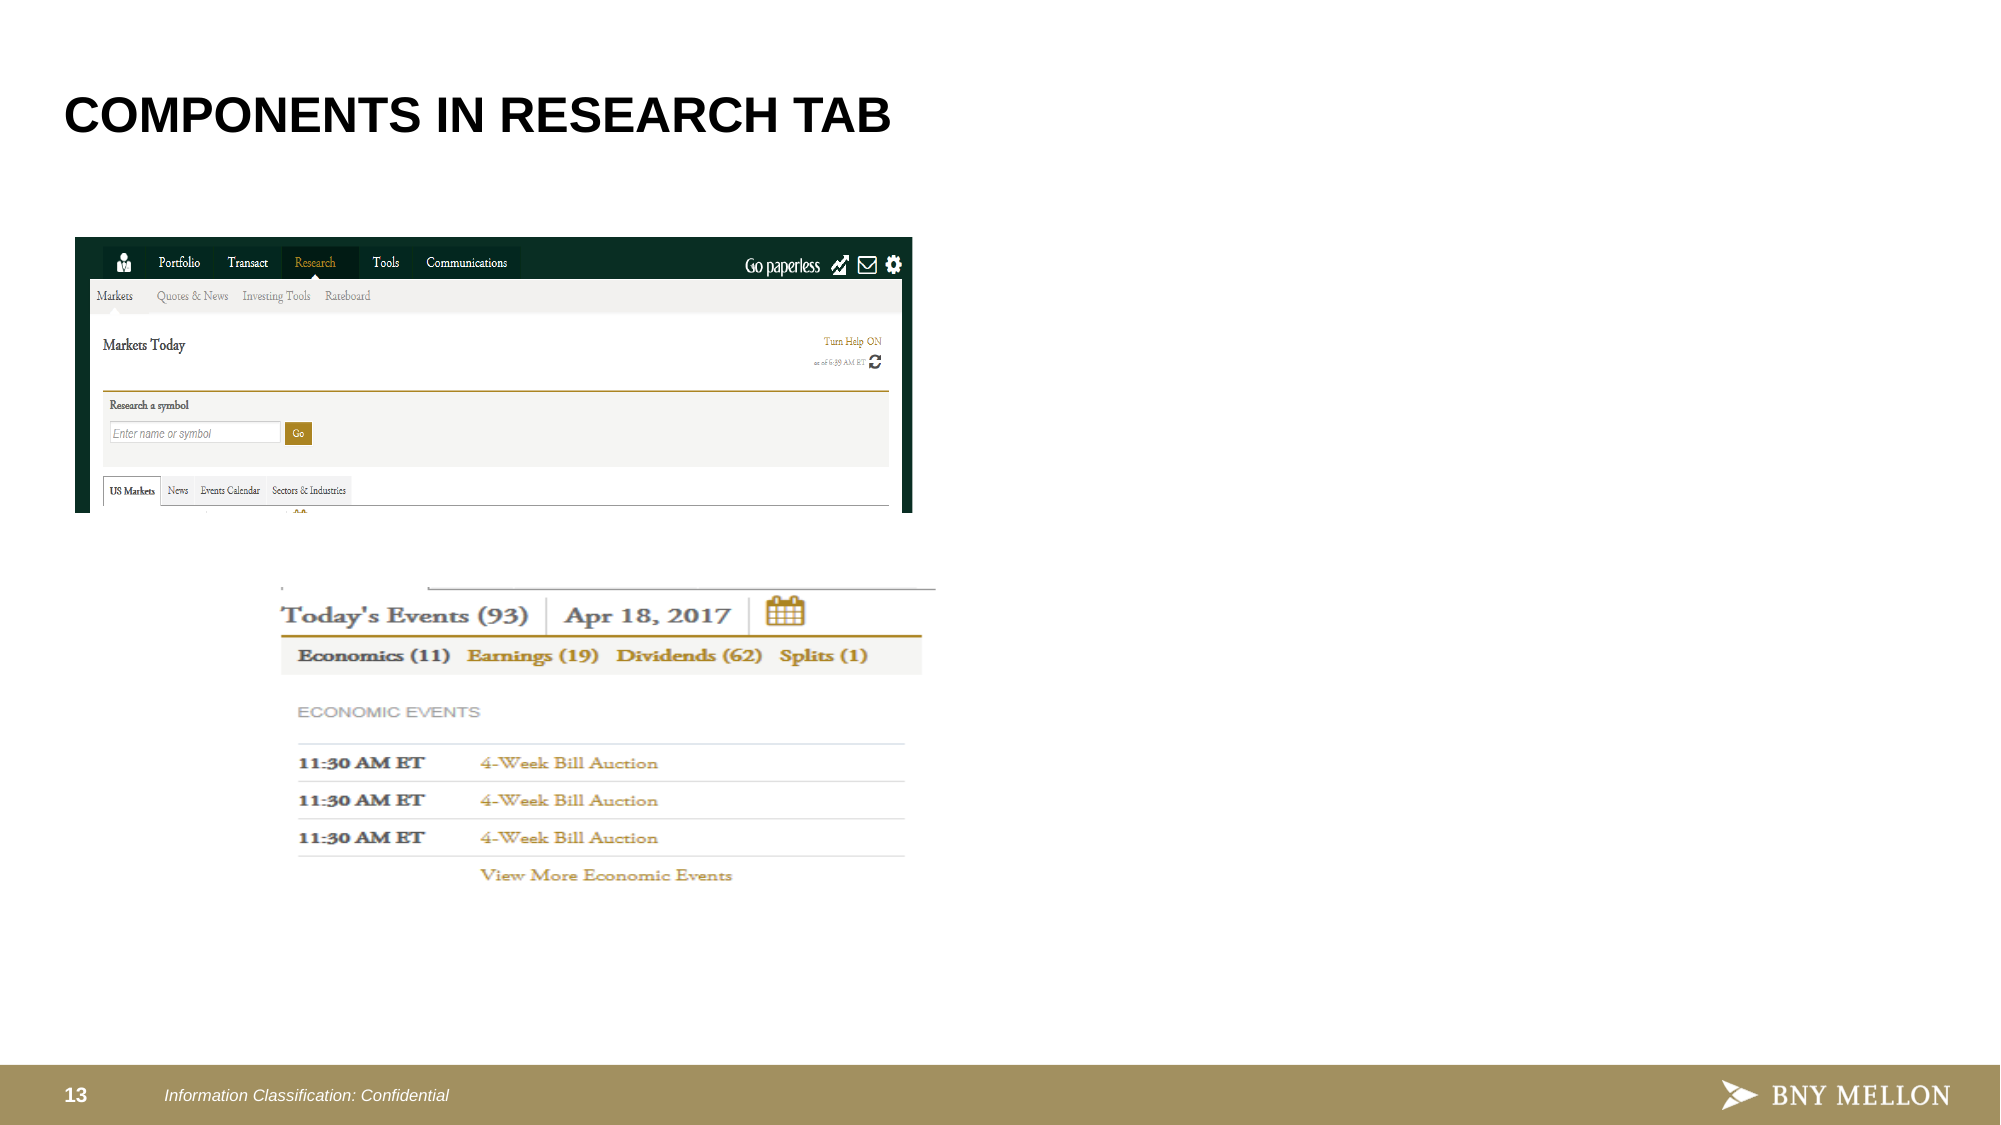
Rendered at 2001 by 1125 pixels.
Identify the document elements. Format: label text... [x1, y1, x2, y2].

picture [1722, 1080, 1950, 1110]
picture [262, 587, 936, 908]
title COMPONENTS IN RESEARCH TAB [48, 75, 1950, 151]
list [74, 237, 913, 513]
